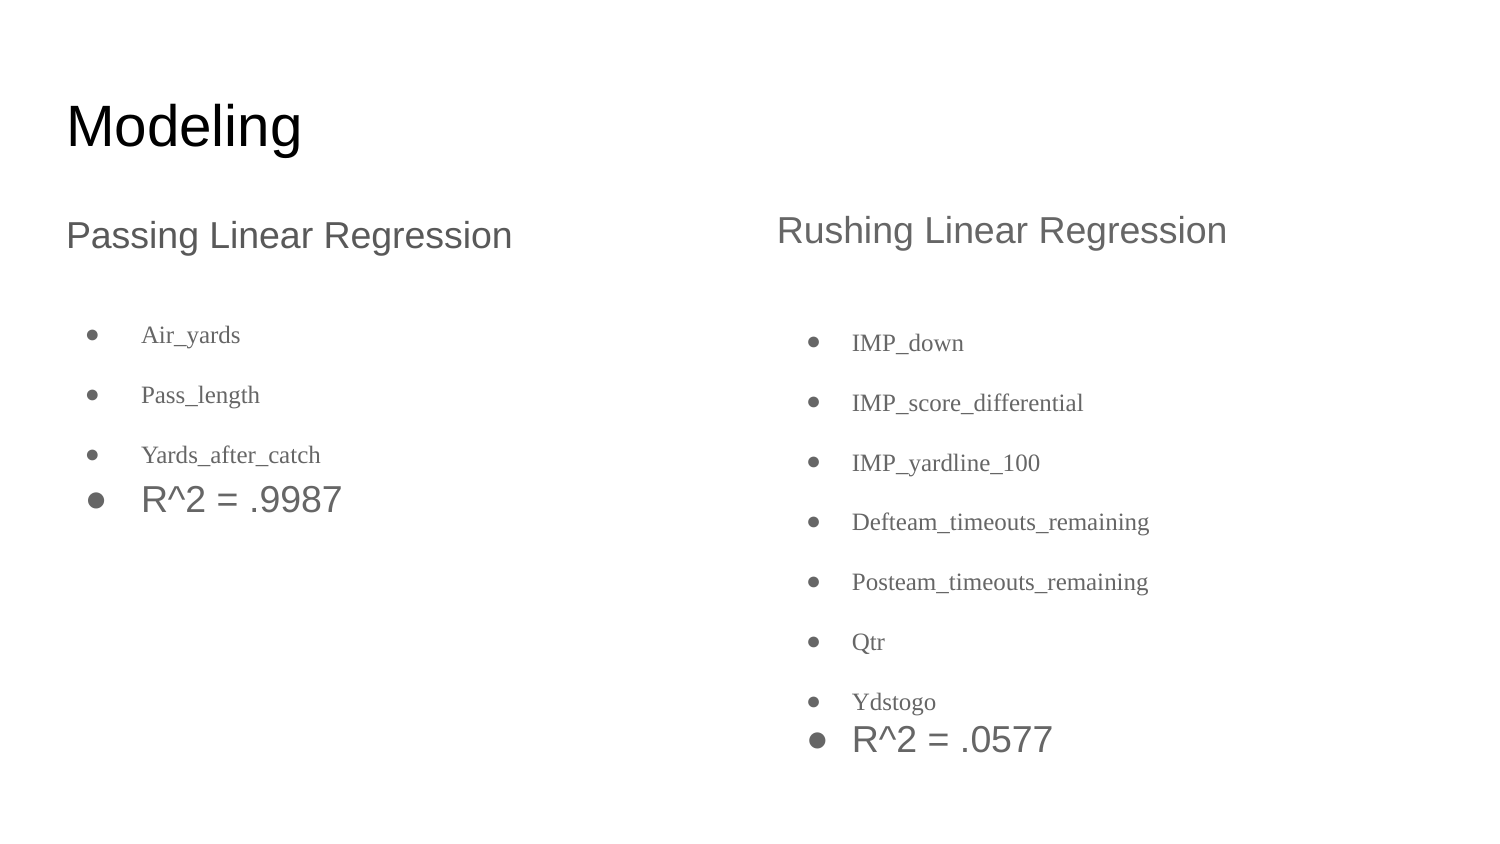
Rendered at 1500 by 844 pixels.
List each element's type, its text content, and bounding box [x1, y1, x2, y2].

list Passing Linear Regression Air_yards Pass_length Yards_after_catch R^2 = .9987 [51, 189, 750, 750]
text_box Rushing Linear Regression IMP_down IMP_score_differential IMP_yardline_100 Defteam_timeouts_remaining Posteam_timeouts_remaining Qtr Ydstogo R^2 = .0577 [761, 191, 1375, 750]
title Modeling [51, 72, 1449, 167]
